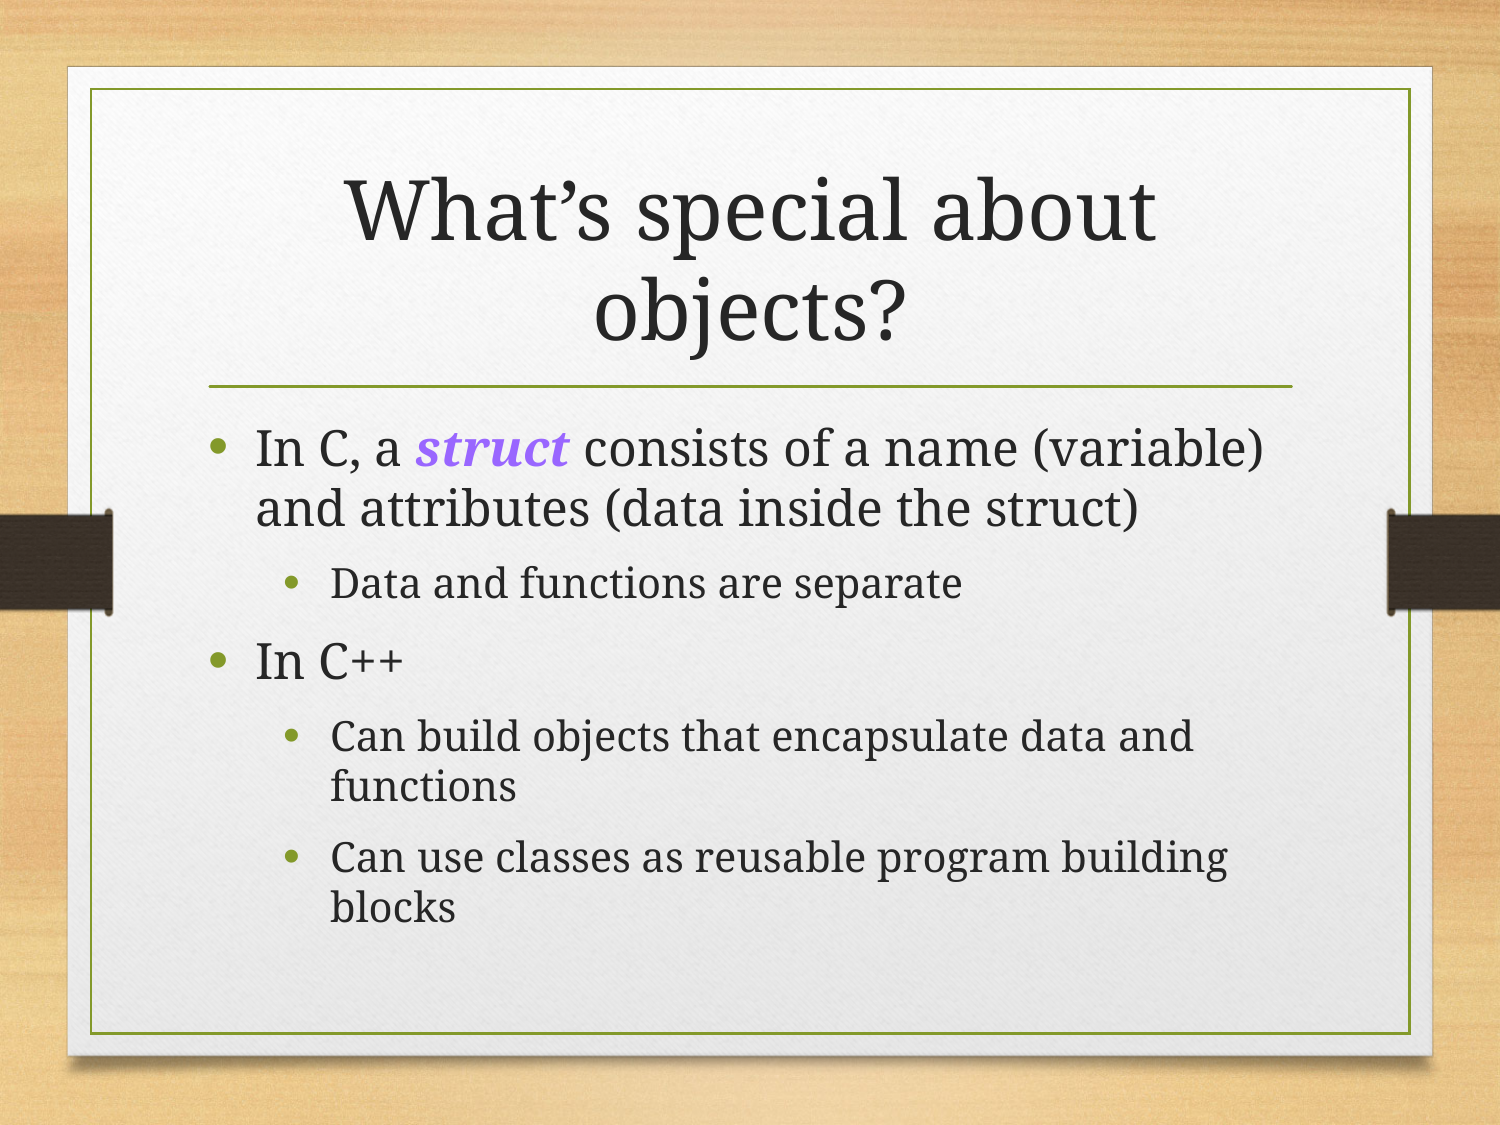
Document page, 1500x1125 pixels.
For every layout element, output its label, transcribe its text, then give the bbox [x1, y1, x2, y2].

list In C, a struct consists of a name (variable) and attributes (data inside the struct) Data and functions are separate In C++ Can build objects that encapsulate data and functions Can use classes as reusable program building blocks [193, 408, 1309, 974]
picture [0, 0, 1500, 1125]
title What’s special about objects? [193, 150, 1309, 365]
